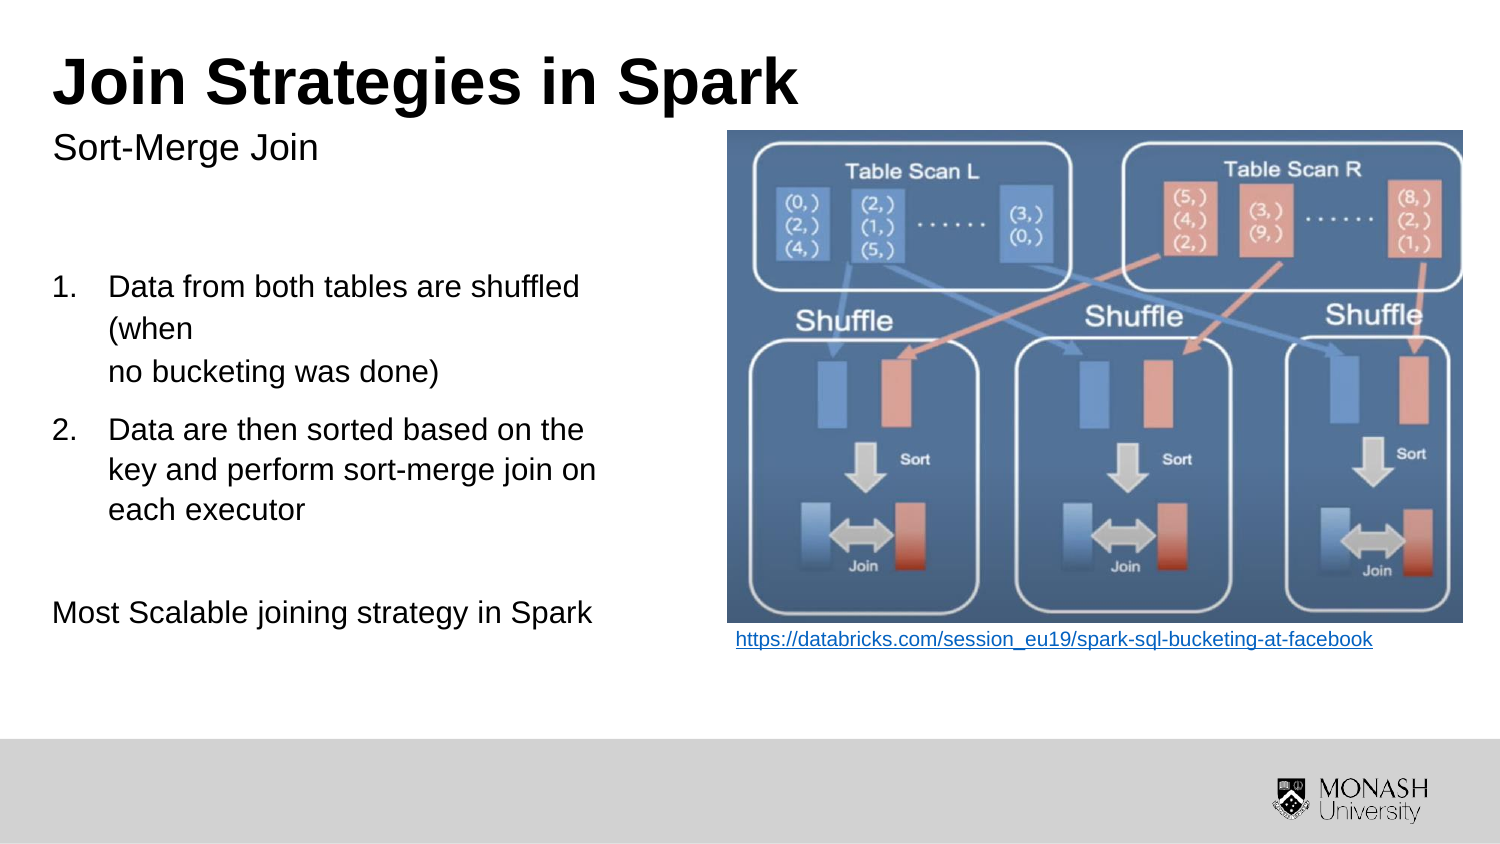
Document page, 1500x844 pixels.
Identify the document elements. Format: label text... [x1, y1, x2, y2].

picture [1272, 778, 1428, 824]
text_box Data from both tables are shuffled (when no bucketing was done) Data are then sorted based on the key and perform sort-merge join on each executor Most Scalable joining strategy in Spark [49, 258, 675, 630]
picture [726, 130, 1463, 623]
title Join Strategies in Spark Sort-Merge Join [50, 27, 856, 180]
text_box https://databricks.com/session_eu19/spark-sql-bucketing-at-facebook [733, 630, 1375, 651]
